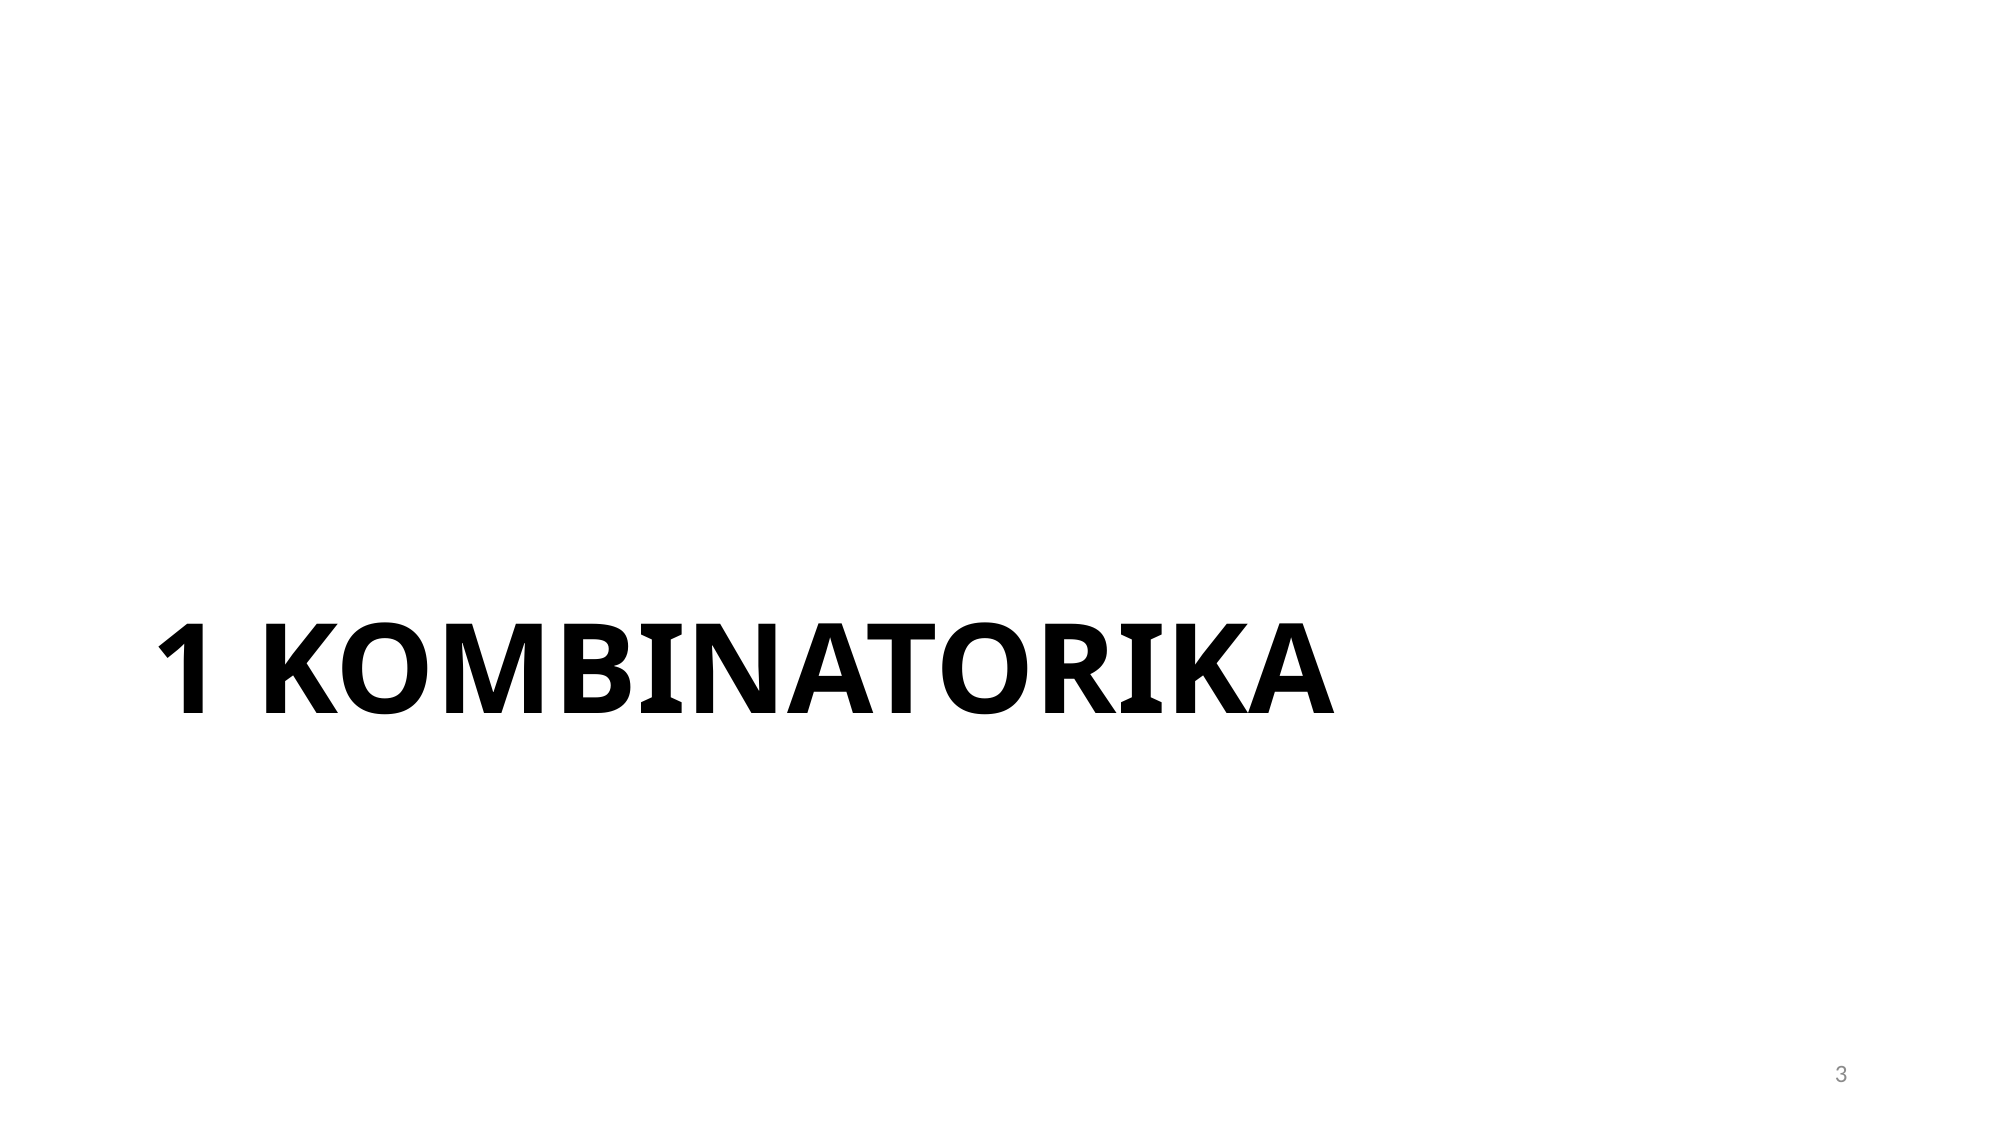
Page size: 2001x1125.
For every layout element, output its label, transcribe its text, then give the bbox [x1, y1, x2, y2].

slide_number 3 [1412, 1042, 1863, 1103]
title 1 KOMBINATORIKA [136, 280, 1862, 749]
